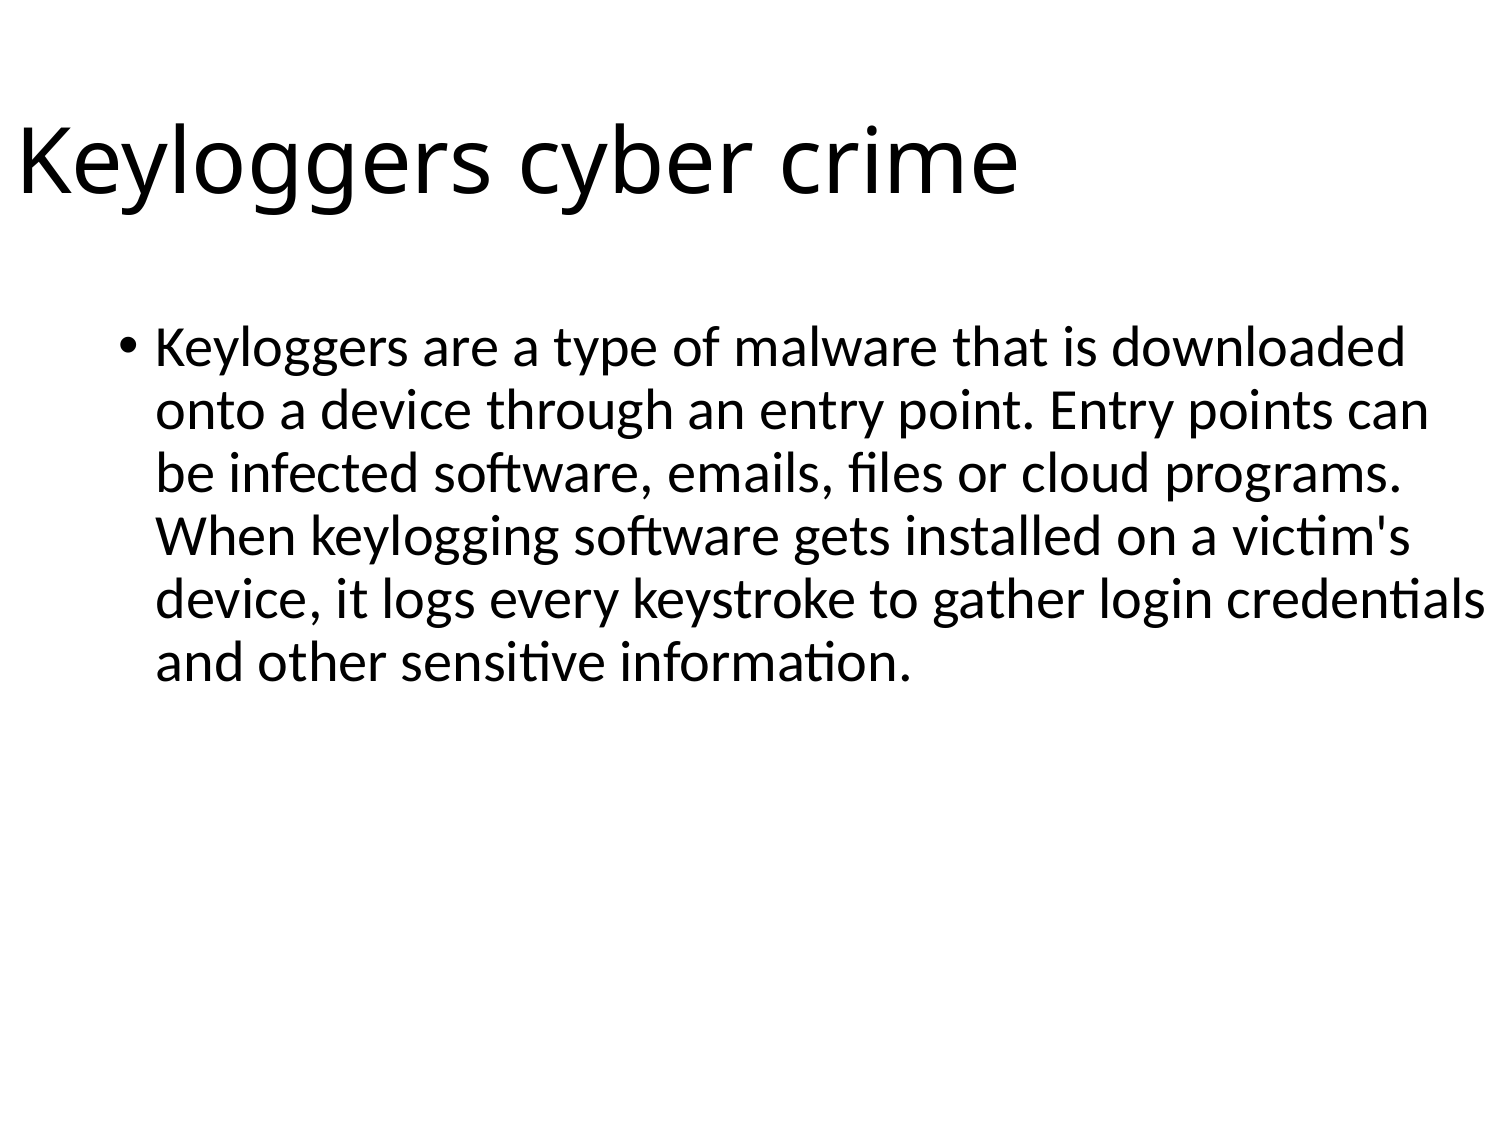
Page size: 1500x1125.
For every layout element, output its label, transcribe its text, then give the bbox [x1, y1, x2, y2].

title Keyloggers cyber crime [0, 54, 1294, 273]
list Keyloggers are a type of malware that is downloaded onto a device through an entry point. Entry points can be infected software, emails, files or cloud programs. When keylogging software gets installed on a victim's device, it logs every keystroke to gather login credentials and other sensitive information. [103, 309, 1500, 1023]
